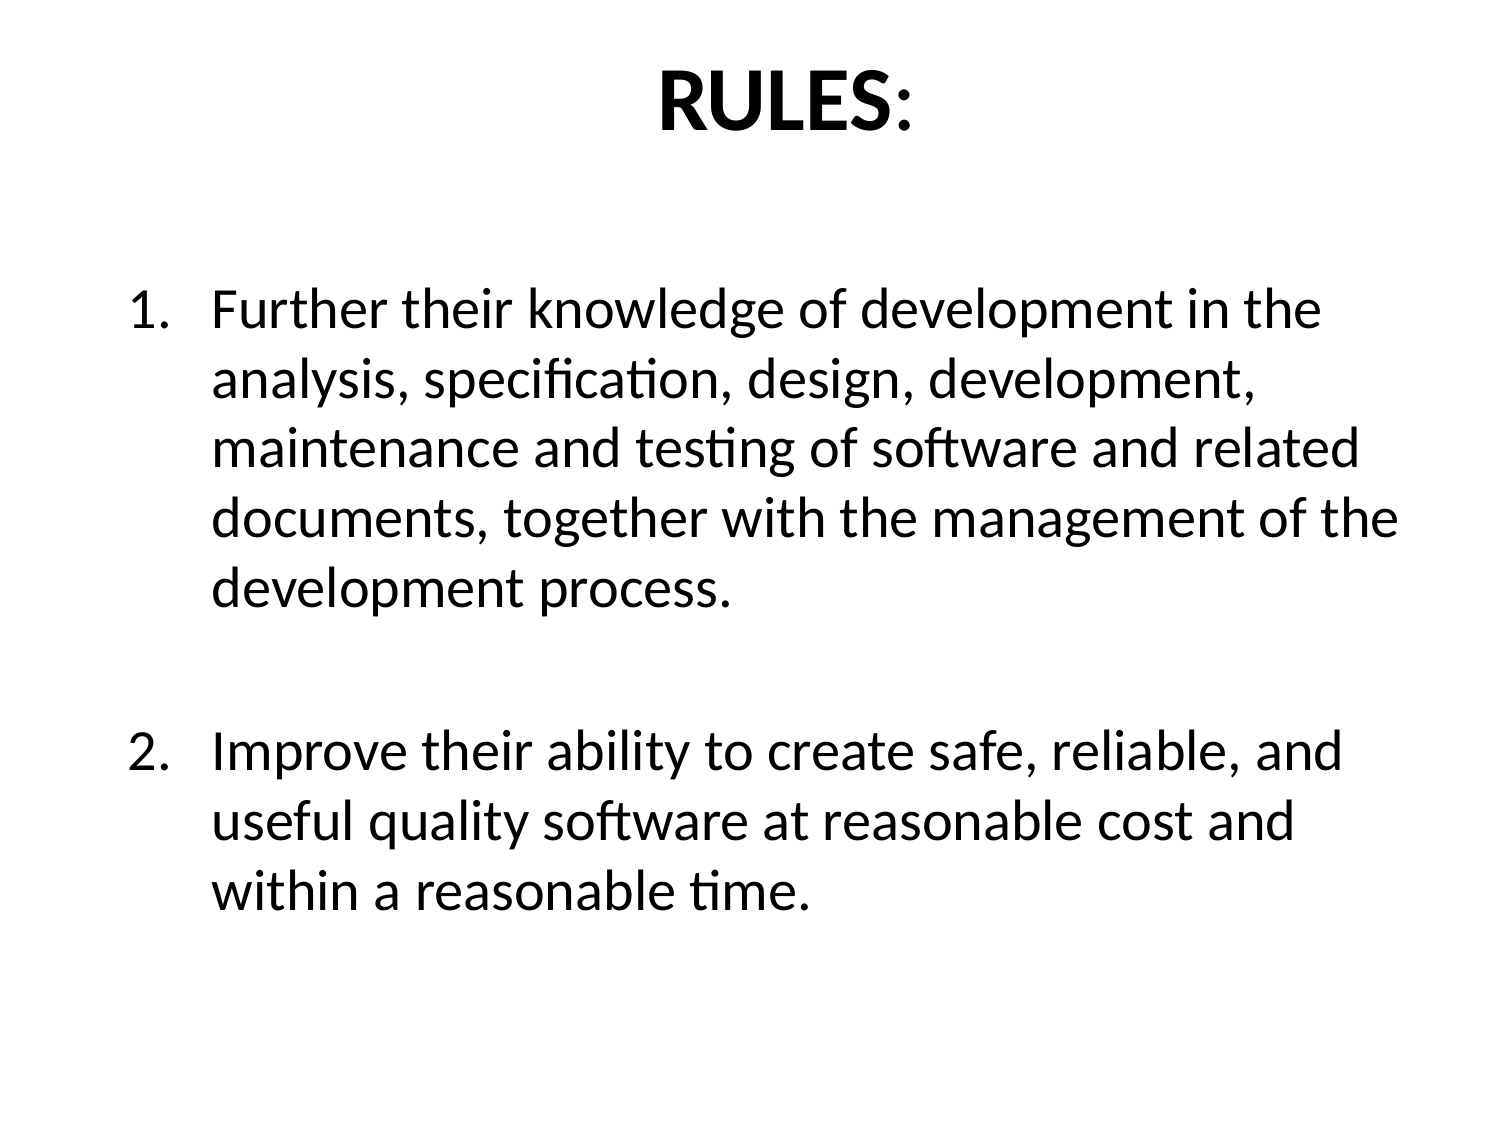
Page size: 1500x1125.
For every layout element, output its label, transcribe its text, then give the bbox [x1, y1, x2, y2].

title RULES: [112, 0, 1463, 188]
list Further their knowledge of development in the analysis, specification, design, development, maintenance and testing of software and related documents, together with the management of the development process. Improve their ability to create safe, reliable, and useful quality software at reasonable cost and within a reasonable time. [112, 262, 1463, 1005]
